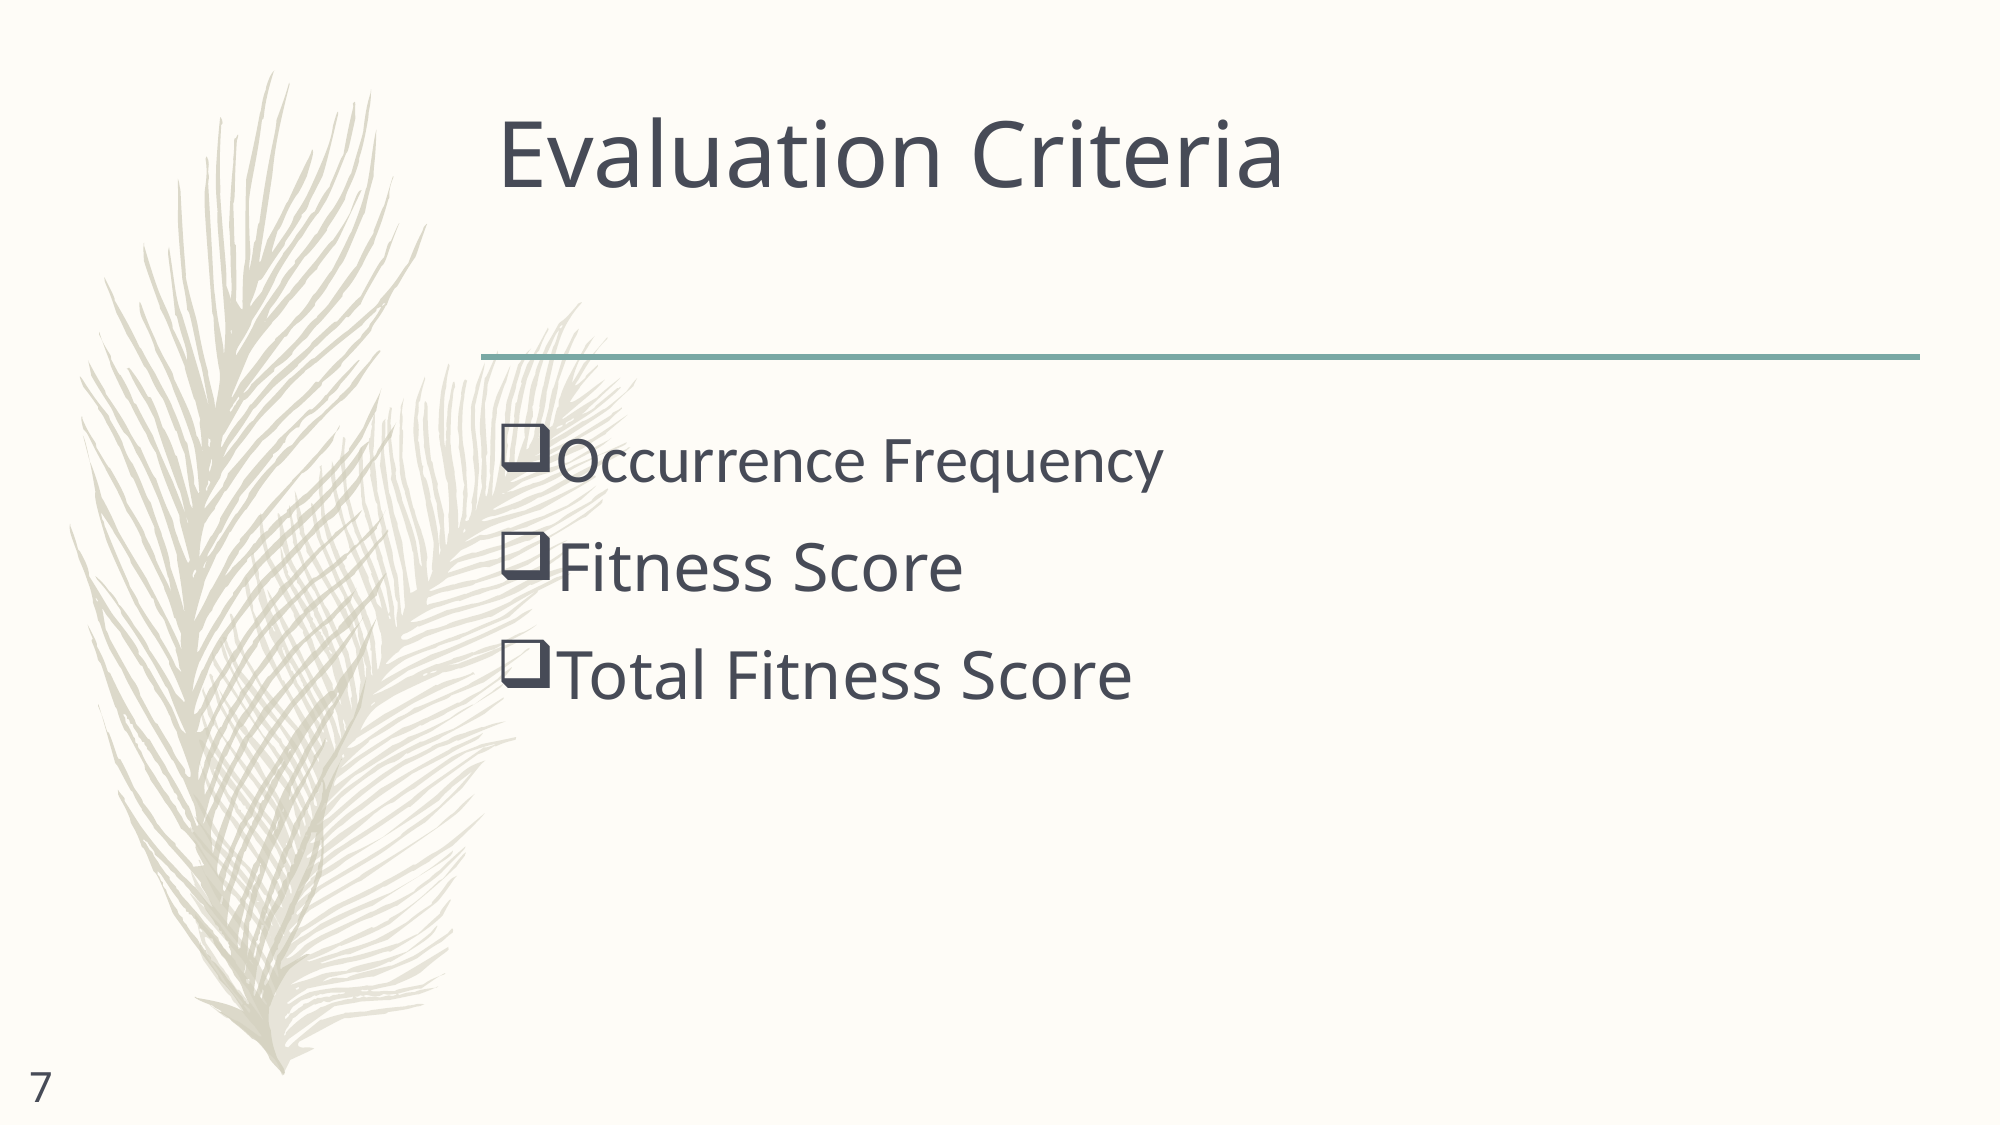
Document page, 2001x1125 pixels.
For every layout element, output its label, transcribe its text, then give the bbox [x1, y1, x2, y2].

title Evaluation Criteria [481, 93, 1920, 350]
text_box 7 [0, 1061, 69, 1125]
list Occurrence Frequency Fitness Score Total Fitness Score [481, 399, 1920, 999]
